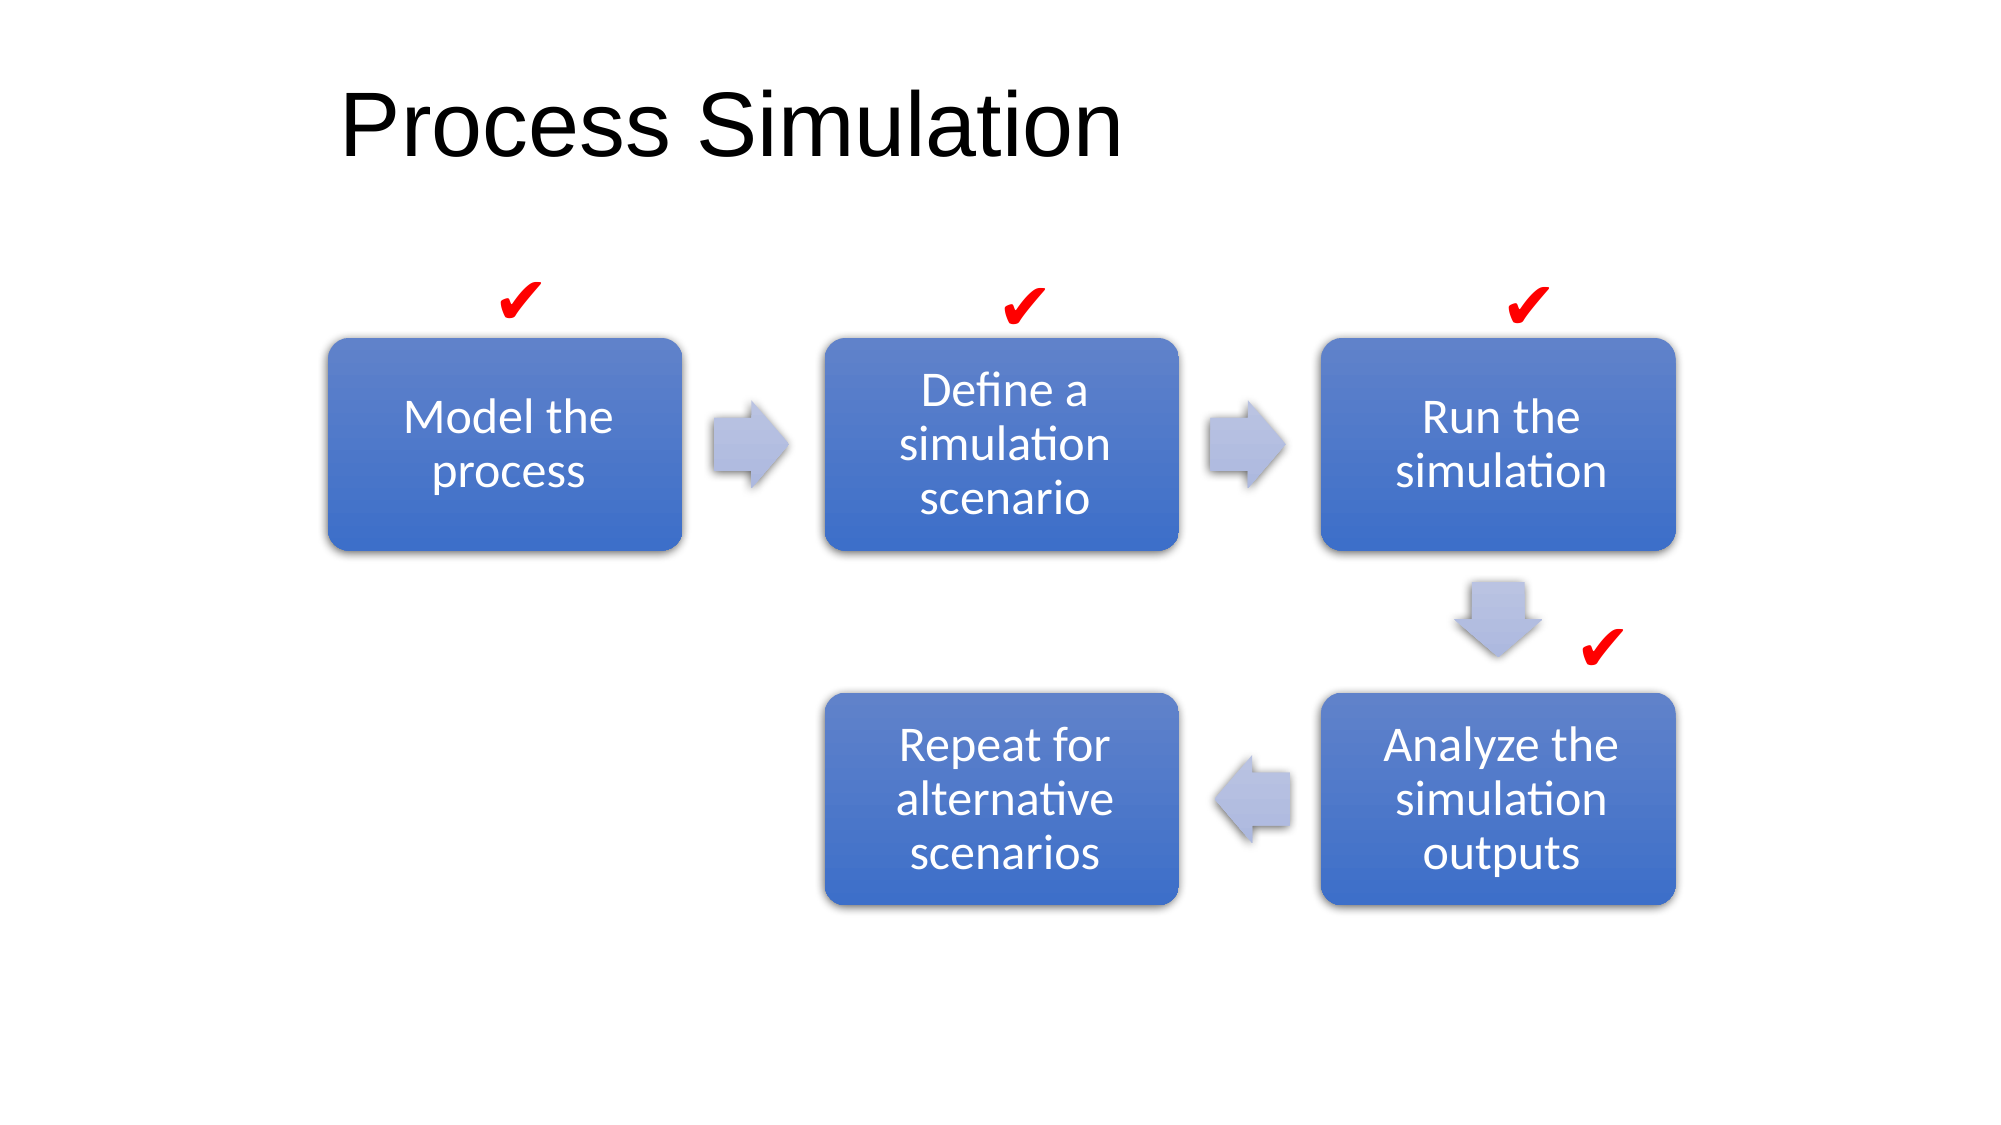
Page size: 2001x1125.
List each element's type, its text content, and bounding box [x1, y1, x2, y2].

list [326, 221, 1677, 1022]
title Process Simulation [324, 32, 1675, 220]
